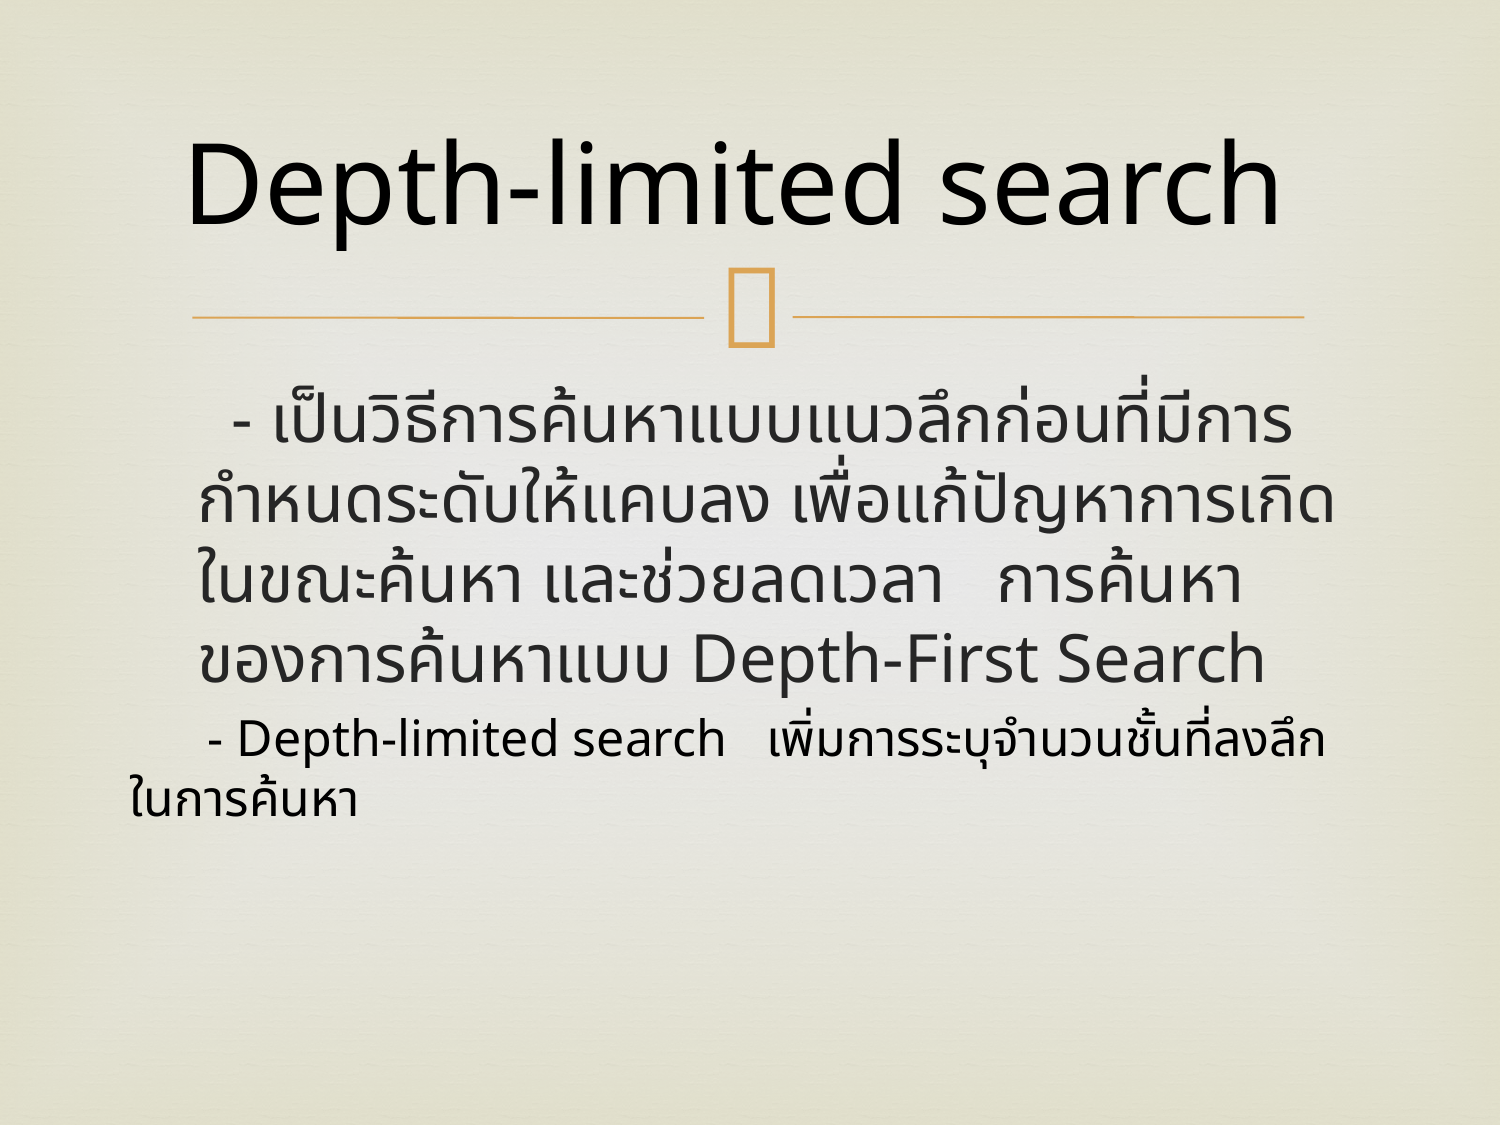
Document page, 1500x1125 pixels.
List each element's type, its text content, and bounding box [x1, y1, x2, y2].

list - เป็นวิธีการค้นหาแบบแนวลึกก่อนที่มีการกำหนดระดับให้แคบลง เพื่อแก้ปัญหาการเกิดในขณะค้นหา และช่วยลดเวลา การค้นหาของการค้นหาแบบ Depth-First Search - Depth-limited search เพิ่มการระบุจำนวนชั้นที่ลงลึกในการค้นหา [114, 368, 1371, 1005]
title Depth-limited search [112, 93, 1386, 267]
